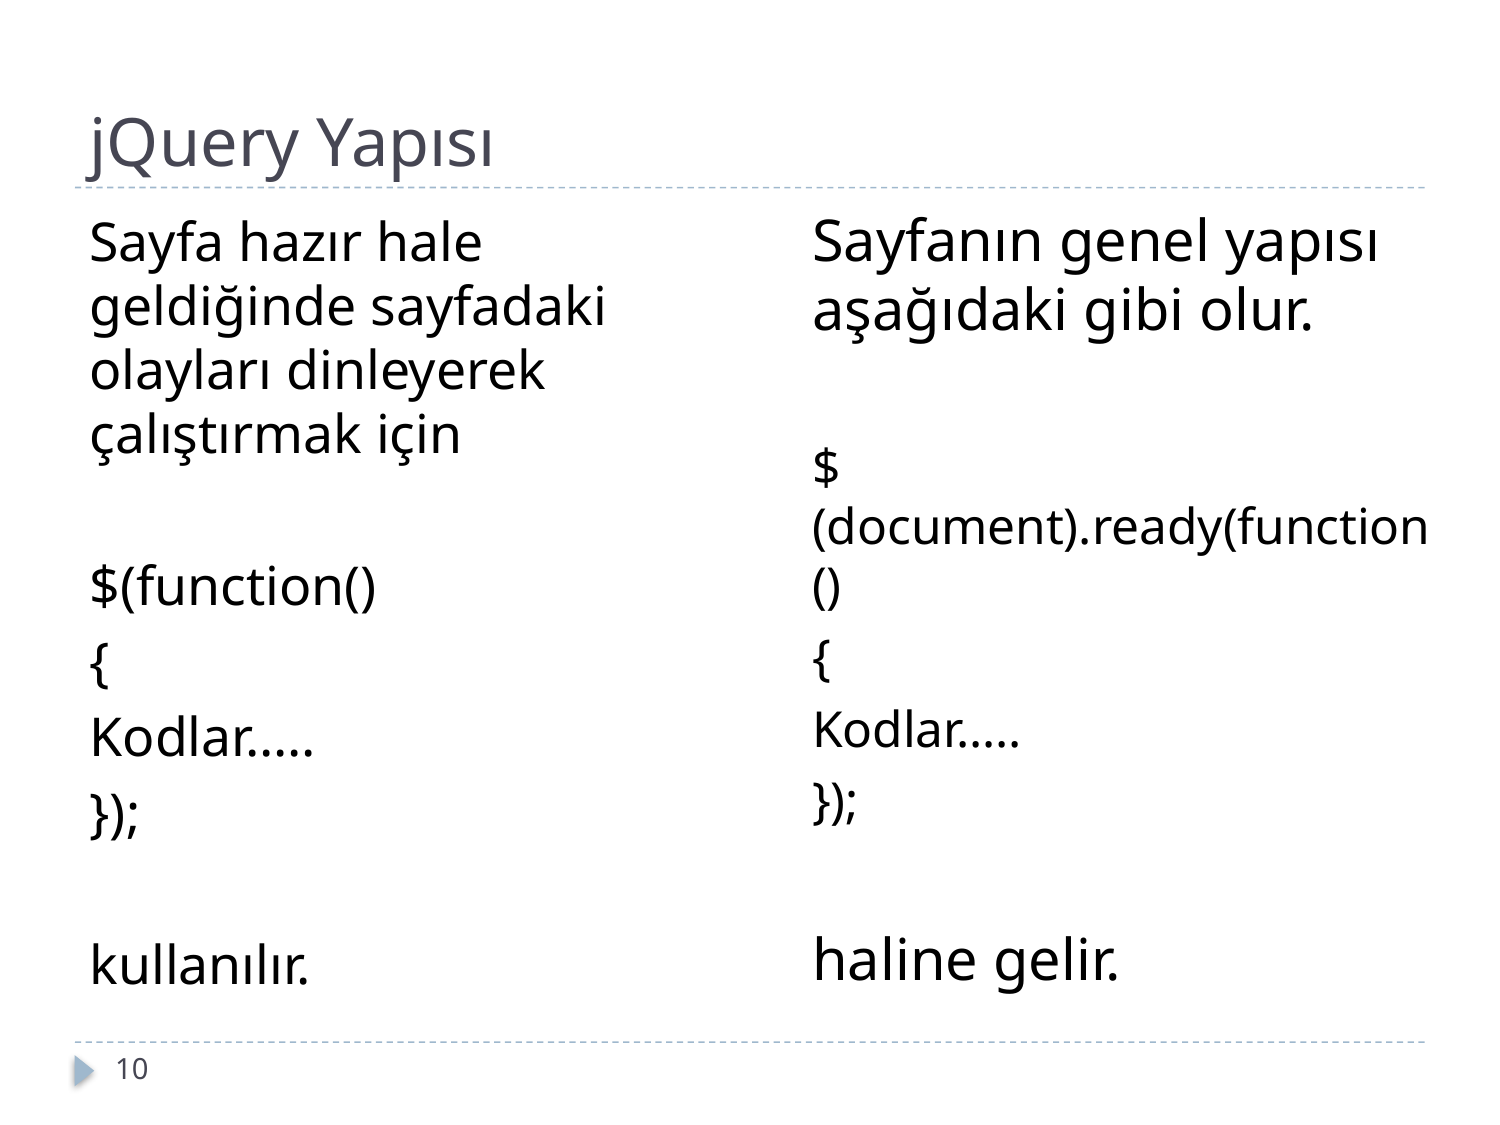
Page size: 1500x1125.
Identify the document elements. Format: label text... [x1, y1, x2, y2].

slide_number 10 [100, 1042, 426, 1103]
title jQuery Yapısı [75, 24, 1425, 188]
list Sayfa hazır hale geldiğinde sayfadaki olayları dinleyerek çalıştırmak için $(function() { Kodlar….. }); kullanılır. [75, 200, 750, 1010]
text_box Sayfanın genel yapısı aşağıdaki gibi olur. $(document).ready(function() { Kodlar….. }); haline gelir. [797, 196, 1450, 1007]
